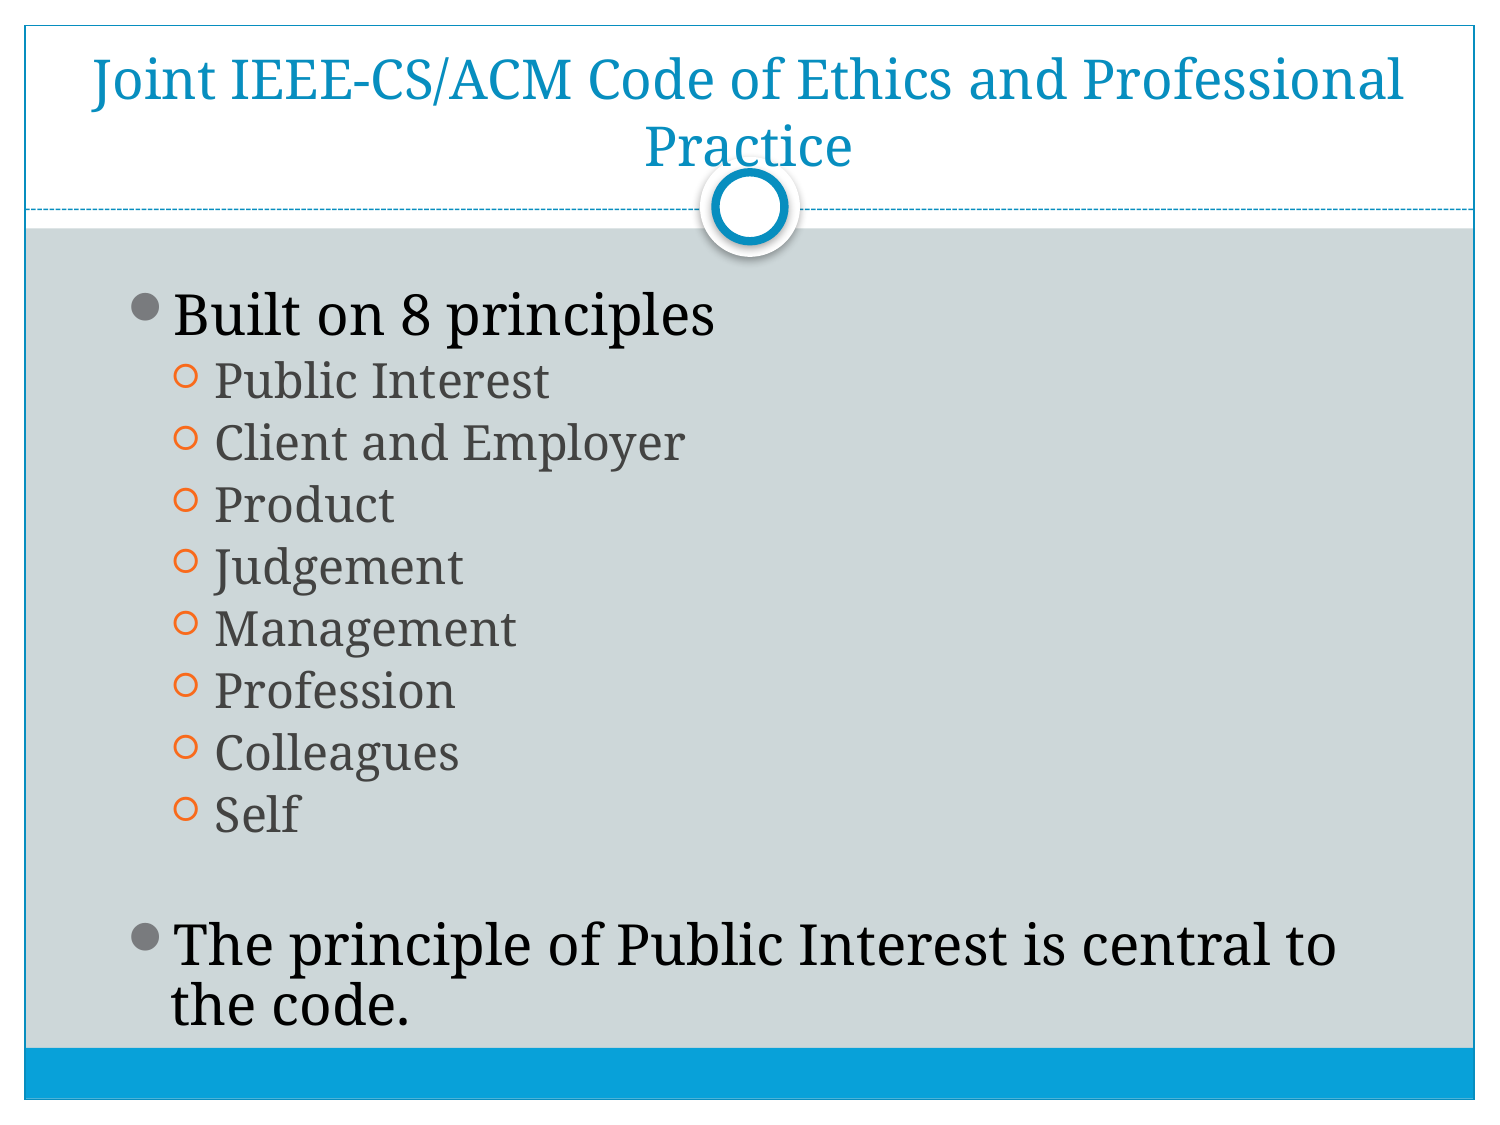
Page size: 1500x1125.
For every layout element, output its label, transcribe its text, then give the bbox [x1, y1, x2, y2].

list Built on 8 principles Public Interest Client and Employer Product Judgement Management Profession Colleagues Self The principle of Public Interest is central to the code. [112, 278, 1388, 1047]
title Joint IEEE-CS/ACM Code of Ethics and Professional Practice [49, 37, 1450, 185]
